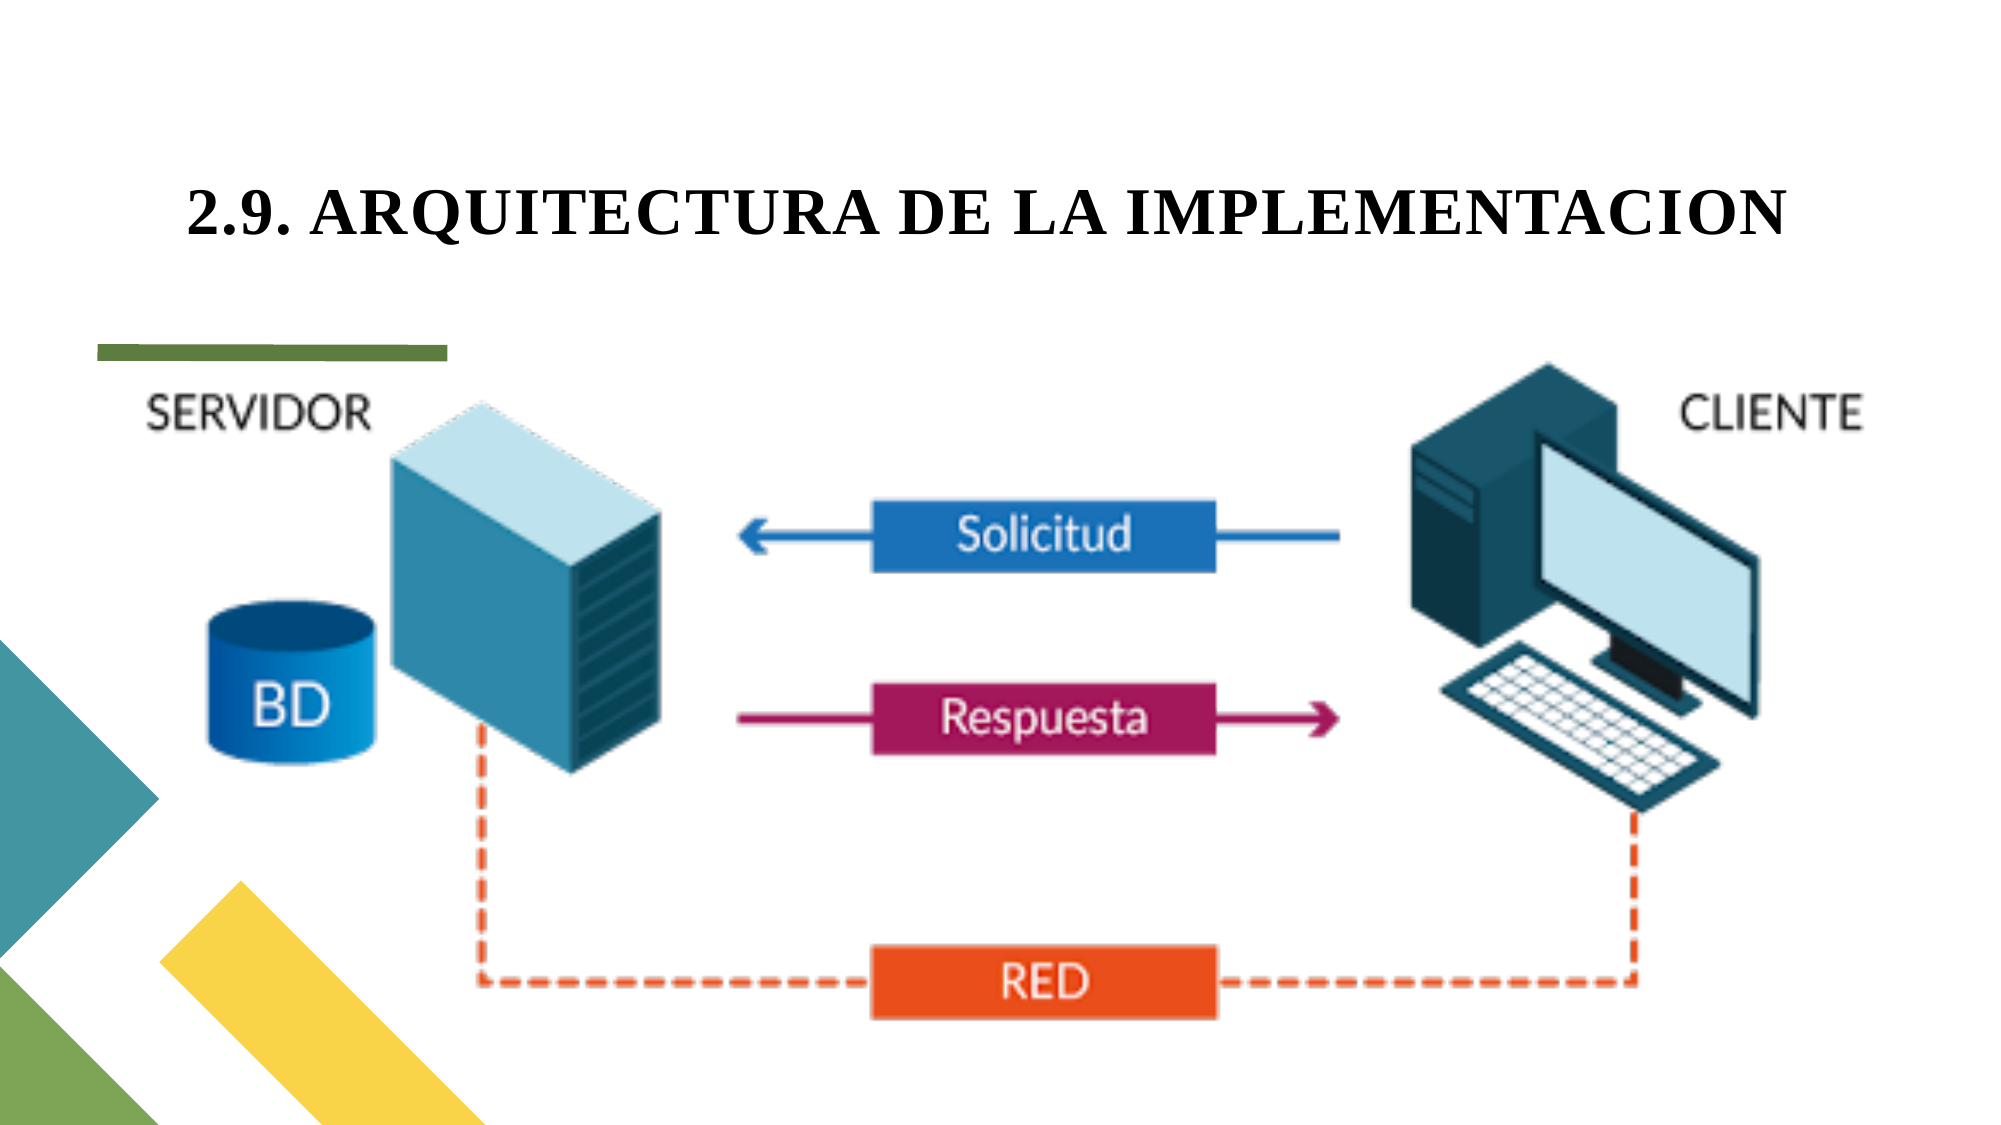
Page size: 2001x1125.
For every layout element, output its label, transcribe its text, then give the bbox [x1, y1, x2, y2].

title 2.9. ARQUITECTURA DE LA IMPLEMENTACION [97, 16, 1882, 293]
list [128, 345, 1882, 1039]
